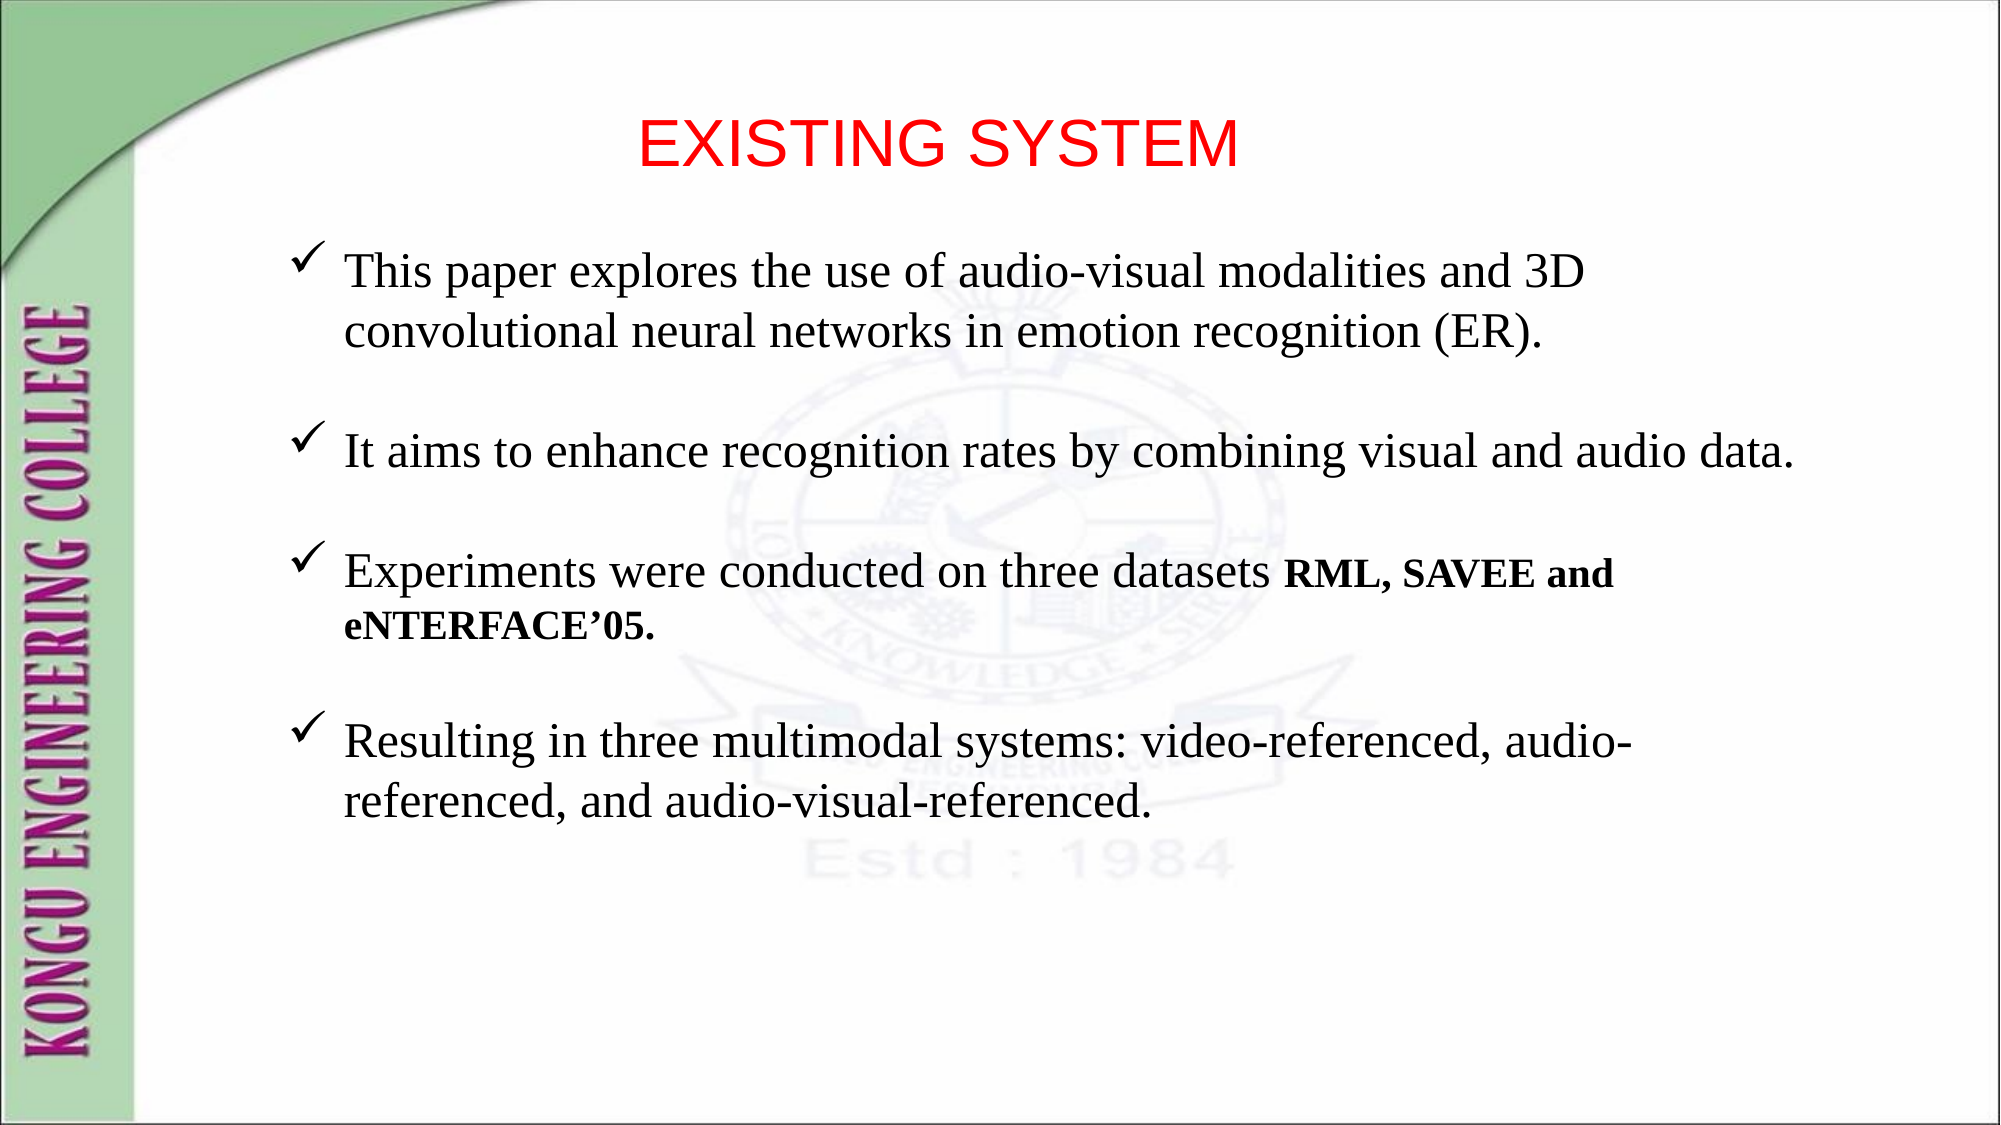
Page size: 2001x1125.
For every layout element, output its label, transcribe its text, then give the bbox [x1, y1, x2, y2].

picture [0, 0, 2000, 1125]
list This paper explores the use of audio-visual modalities and 3D convolutional neural networks in emotion recognition (ER). It aims to enhance recognition rates by combining visual and audio data. Experiments were conducted on three datasets RML, SAVEE and eNTERFACE’05. Resulting in three multimodal systems: video-referenced, audio-referenced, and audio-visual-referenced. [287, 237, 1805, 834]
title EXISTING SYSTEM [637, 99, 2000, 181]
